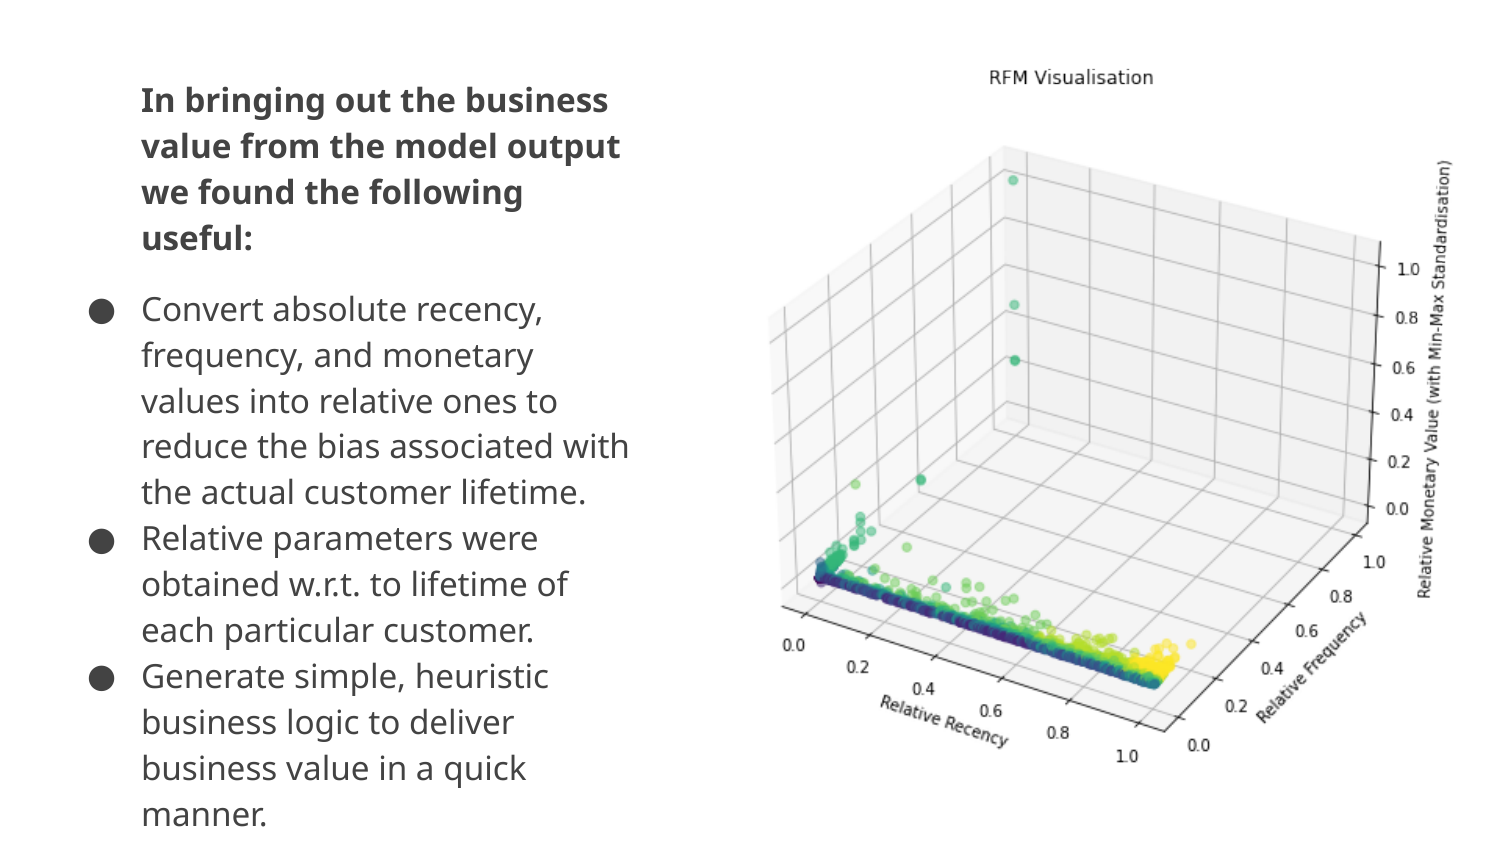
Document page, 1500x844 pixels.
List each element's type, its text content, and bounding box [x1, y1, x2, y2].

picture [720, 58, 1467, 786]
list In bringing out the business value from the model output we found the following useful: Convert absolute recency, frequency, and monetary values into relative ones to reduce the bias associated with the actual customer lifetime. Relative parameters were obtained w.r.t. to lifetime of each particular customer. Generate simple, heuristic business logic to deliver business value in a quick manner. [51, 58, 658, 806]
